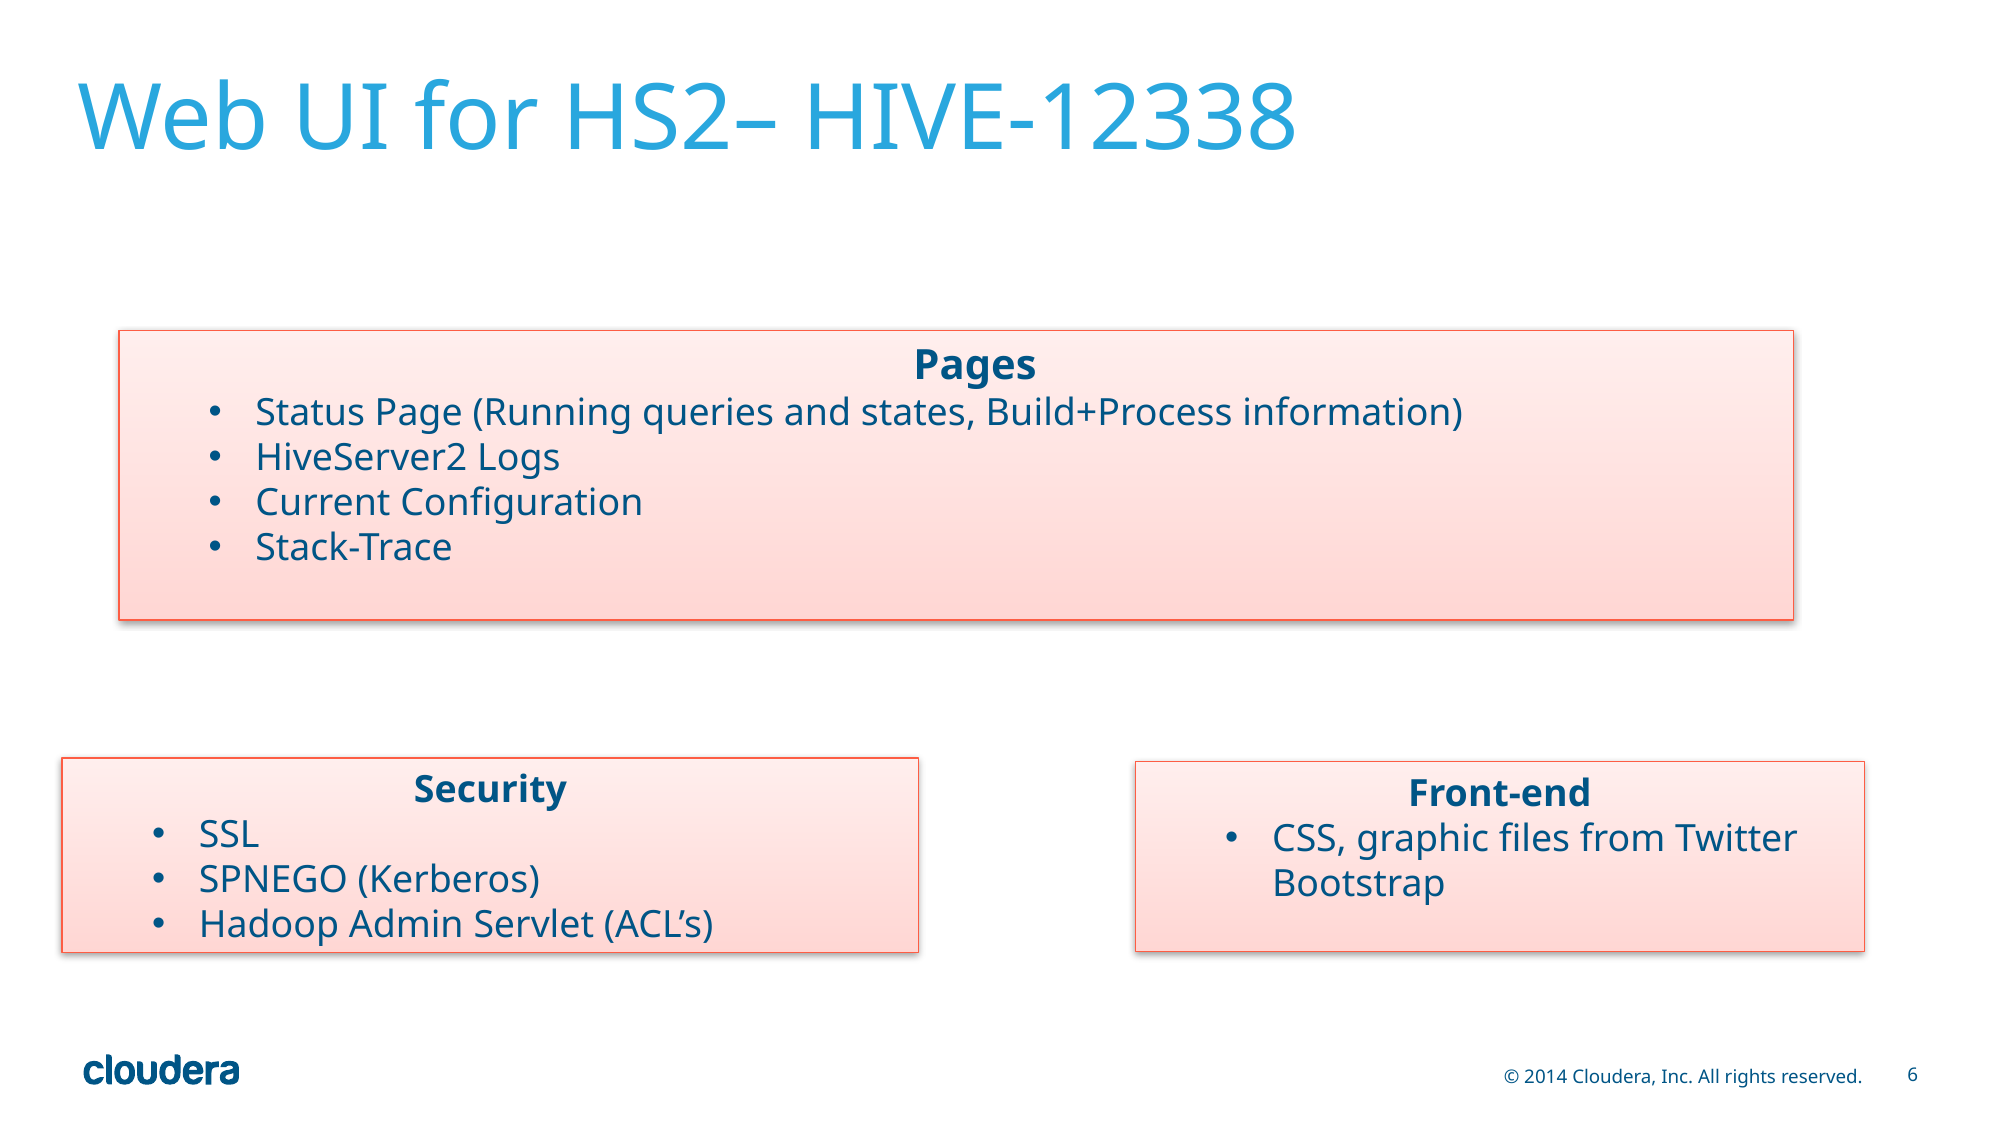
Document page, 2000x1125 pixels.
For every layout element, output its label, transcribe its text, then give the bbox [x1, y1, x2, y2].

text_box Front-end CSS, graphic files from Twitter Bootstrap [1135, 761, 1865, 952]
text_box Security SSL SPNEGO (Kerberos) Hadoop Admin Servlet (ACL’s) [61, 757, 919, 953]
text_box Pages Status Page (Running queries and states, Build+Process information) HiveServer2 Logs Current Configuration Stack-Trace [118, 330, 1794, 621]
title Web UI for HS2– HIVE-12338 [62, 45, 1919, 175]
